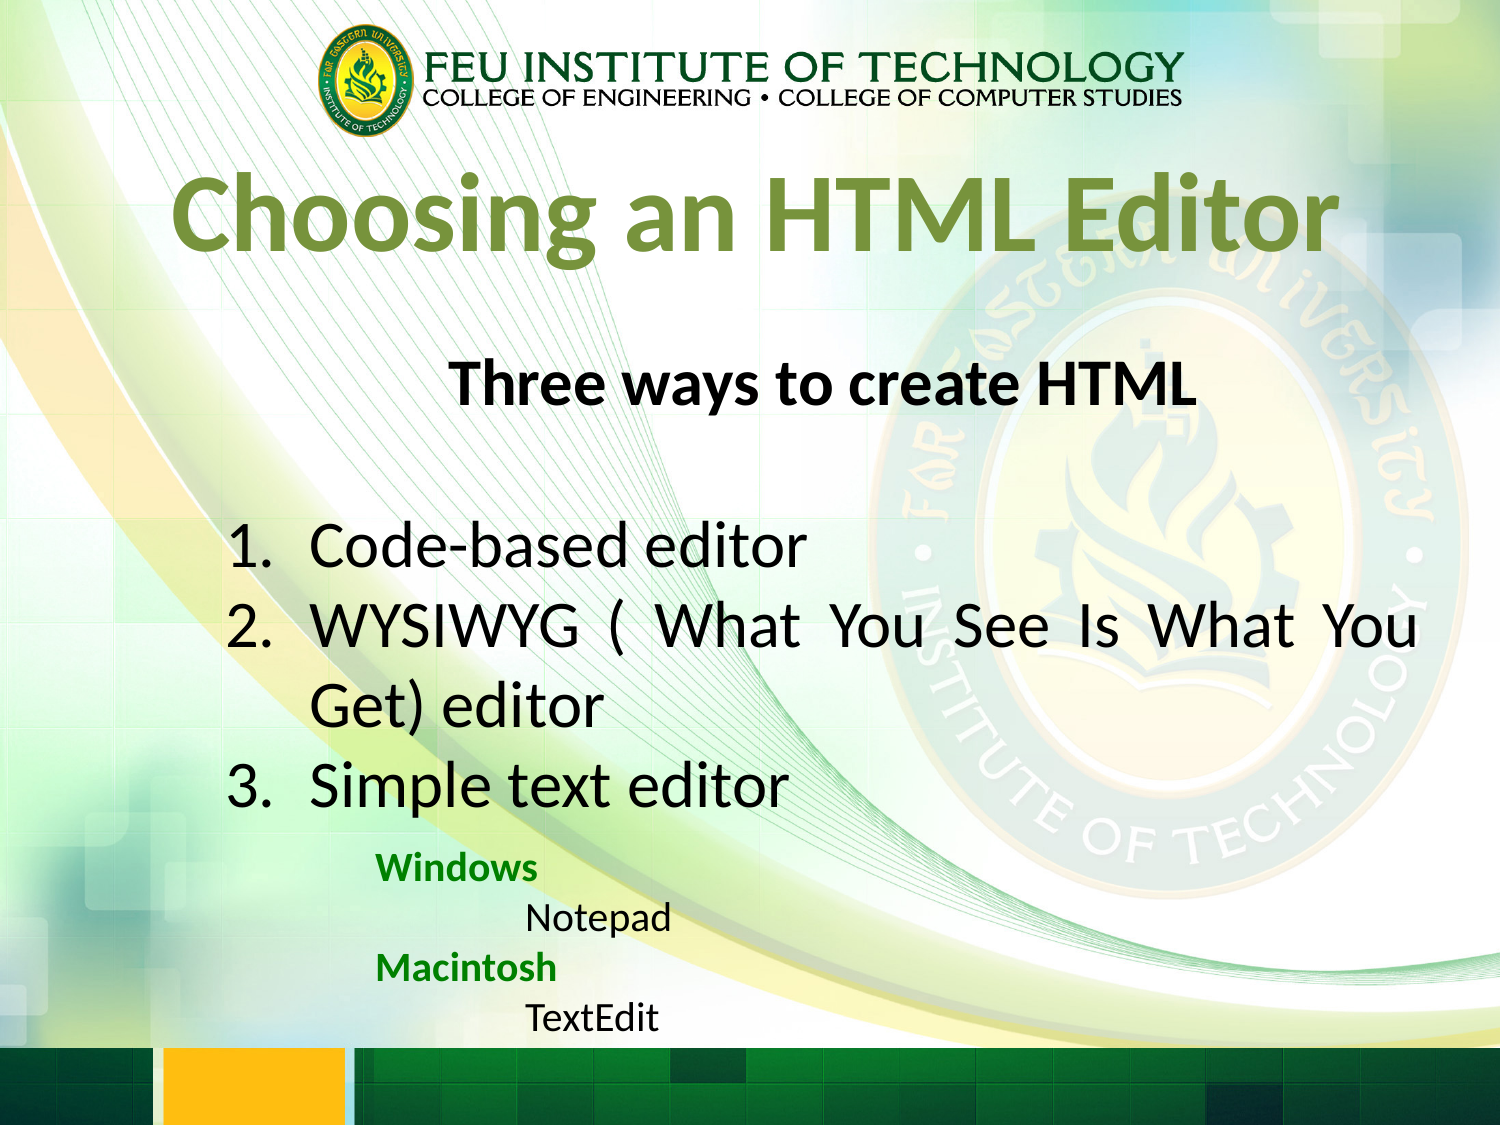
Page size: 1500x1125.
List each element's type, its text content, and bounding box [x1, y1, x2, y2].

text_box Code-based editor WYSIWYG ( What You See Is What You Get) editor Simple text editor [210, 493, 1436, 829]
text_box Three ways to create HTML [210, 331, 1436, 426]
text_box Choosing an HTML Editor [40, 131, 1474, 282]
picture [0, 0, 1500, 1125]
text_box Windows Notepad Macintosh TextEdit [360, 832, 1500, 1097]
